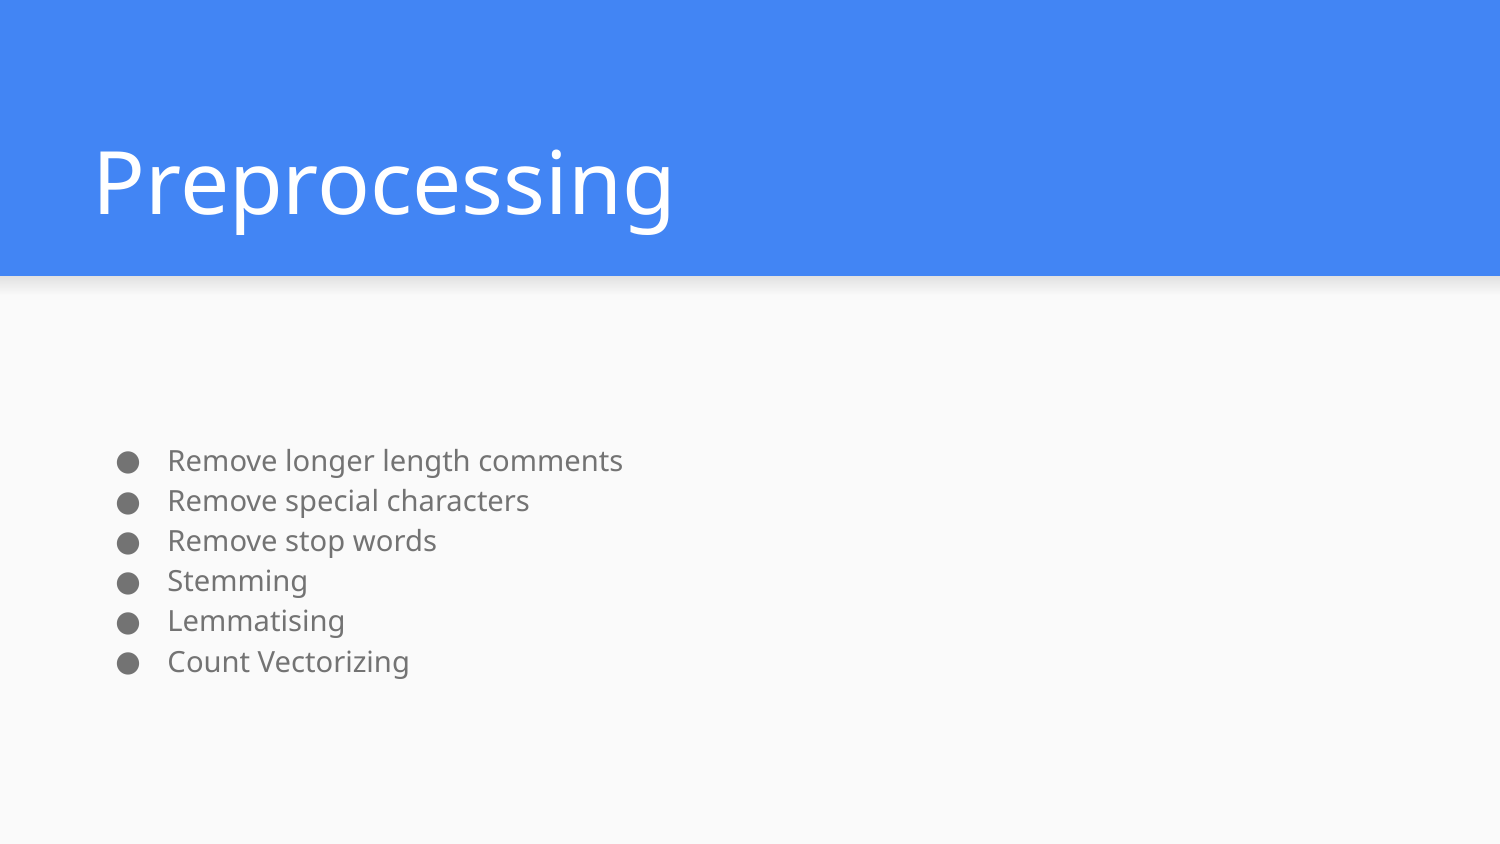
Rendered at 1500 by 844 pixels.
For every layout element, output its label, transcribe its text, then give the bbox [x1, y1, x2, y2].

title Preprocessing [77, 121, 1427, 248]
list Remove longer length comments Remove special characters Remove stop words Stemming Lemmatising Count Vectorizing [77, 421, 1427, 690]
